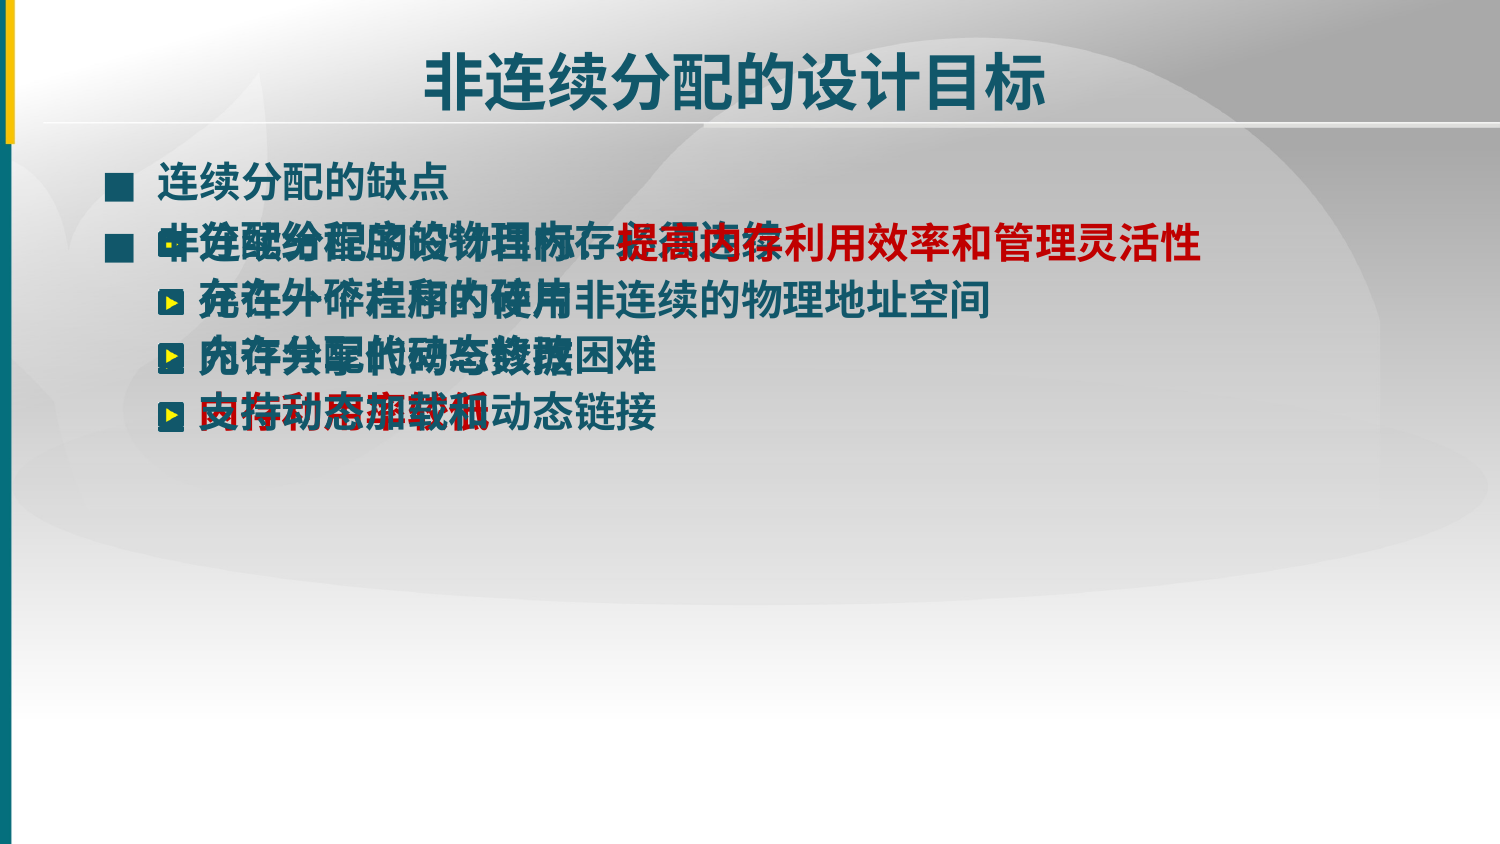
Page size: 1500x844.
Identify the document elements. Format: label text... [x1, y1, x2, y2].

text_box [53, 43, 1359, 143]
text_box 非连续分配的设计目标 [407, 35, 1203, 43]
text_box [85, 212, 1492, 277]
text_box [85, 152, 1491, 212]
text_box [158, 285, 1367, 446]
picture [0, 0, 1500, 844]
